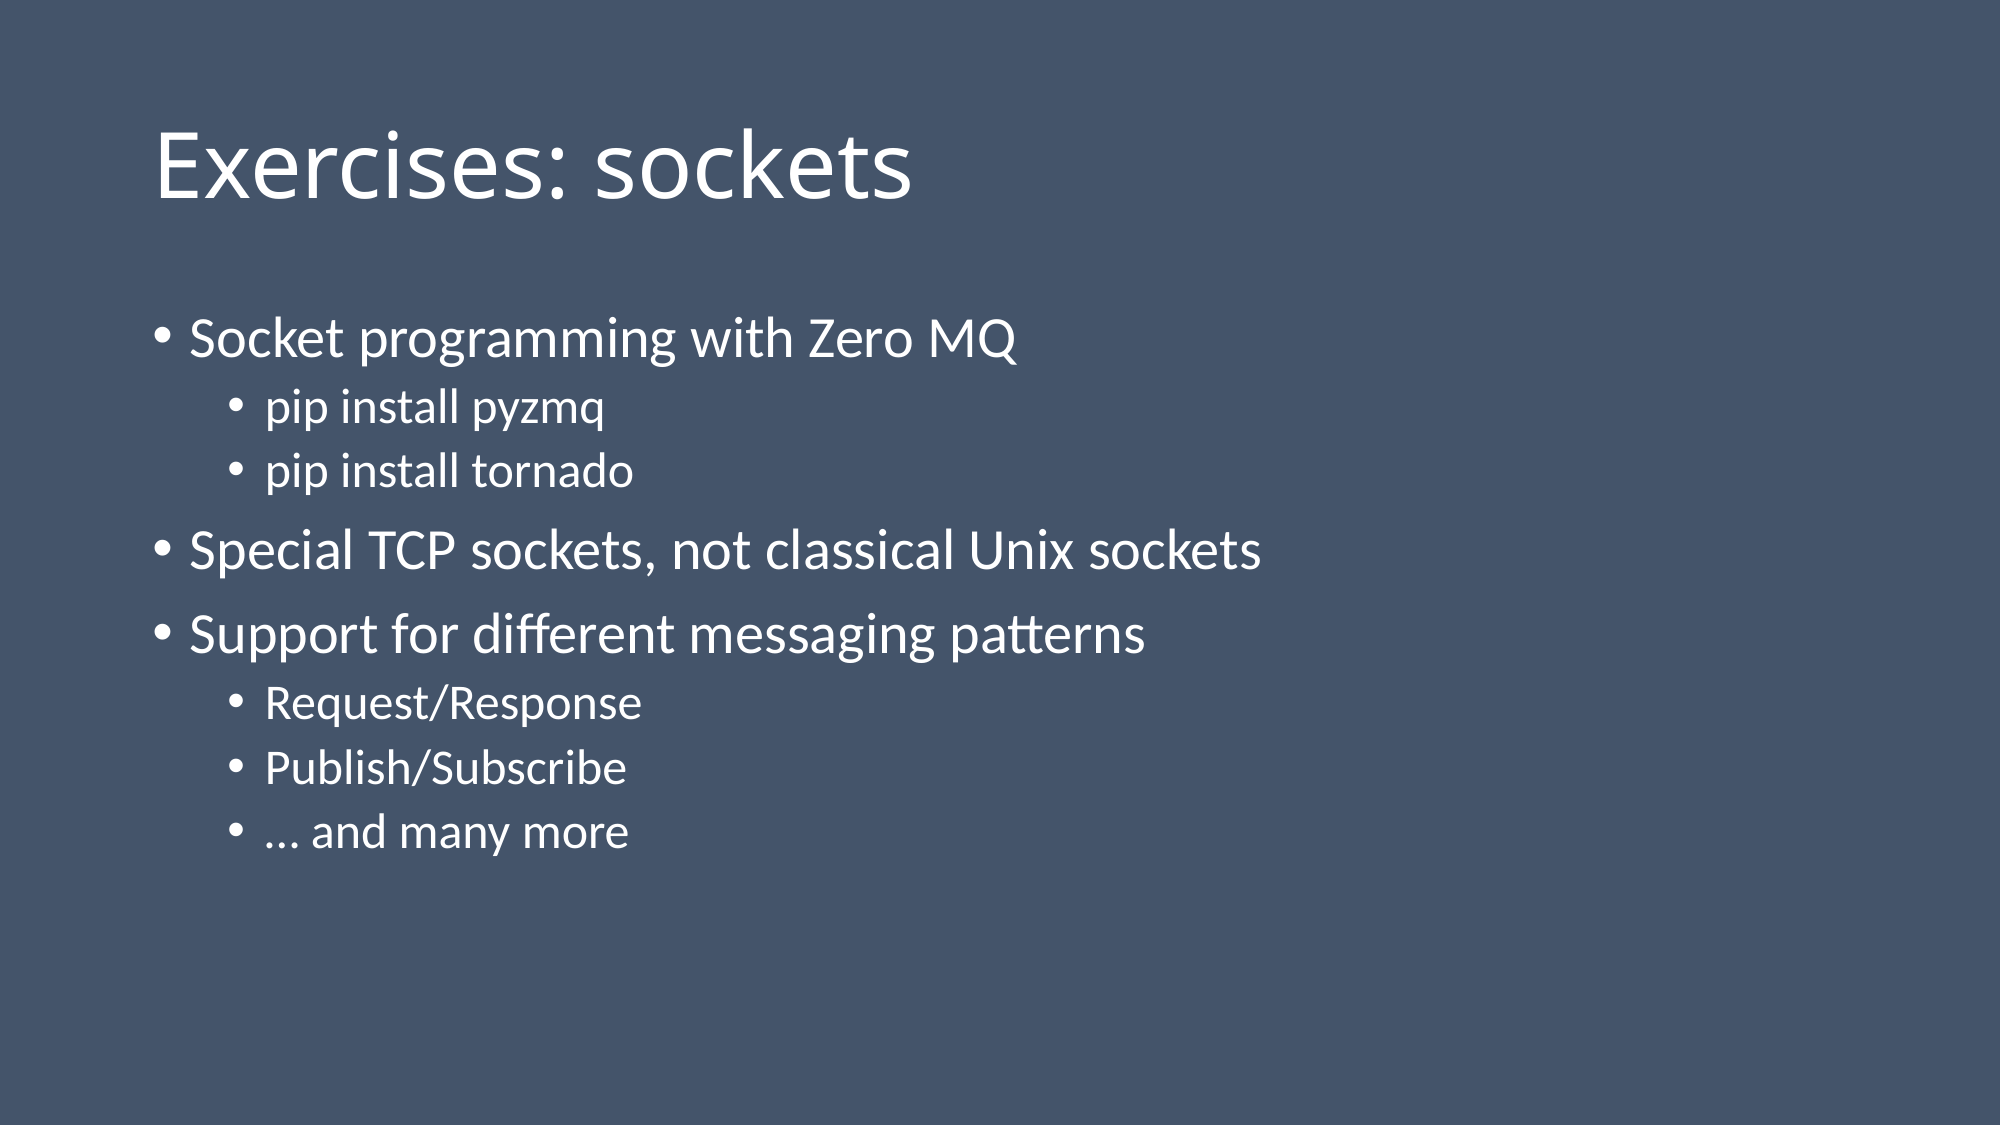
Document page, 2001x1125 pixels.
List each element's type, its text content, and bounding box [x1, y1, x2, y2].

title Exercises: sockets [137, 59, 1863, 278]
list Socket programming with Zero MQ pip install pyzmq pip install tornado Special TCP sockets, not classical Unix sockets Support for different messaging patterns Request/Response Publish/Subscribe … and many more [137, 299, 1863, 1014]
